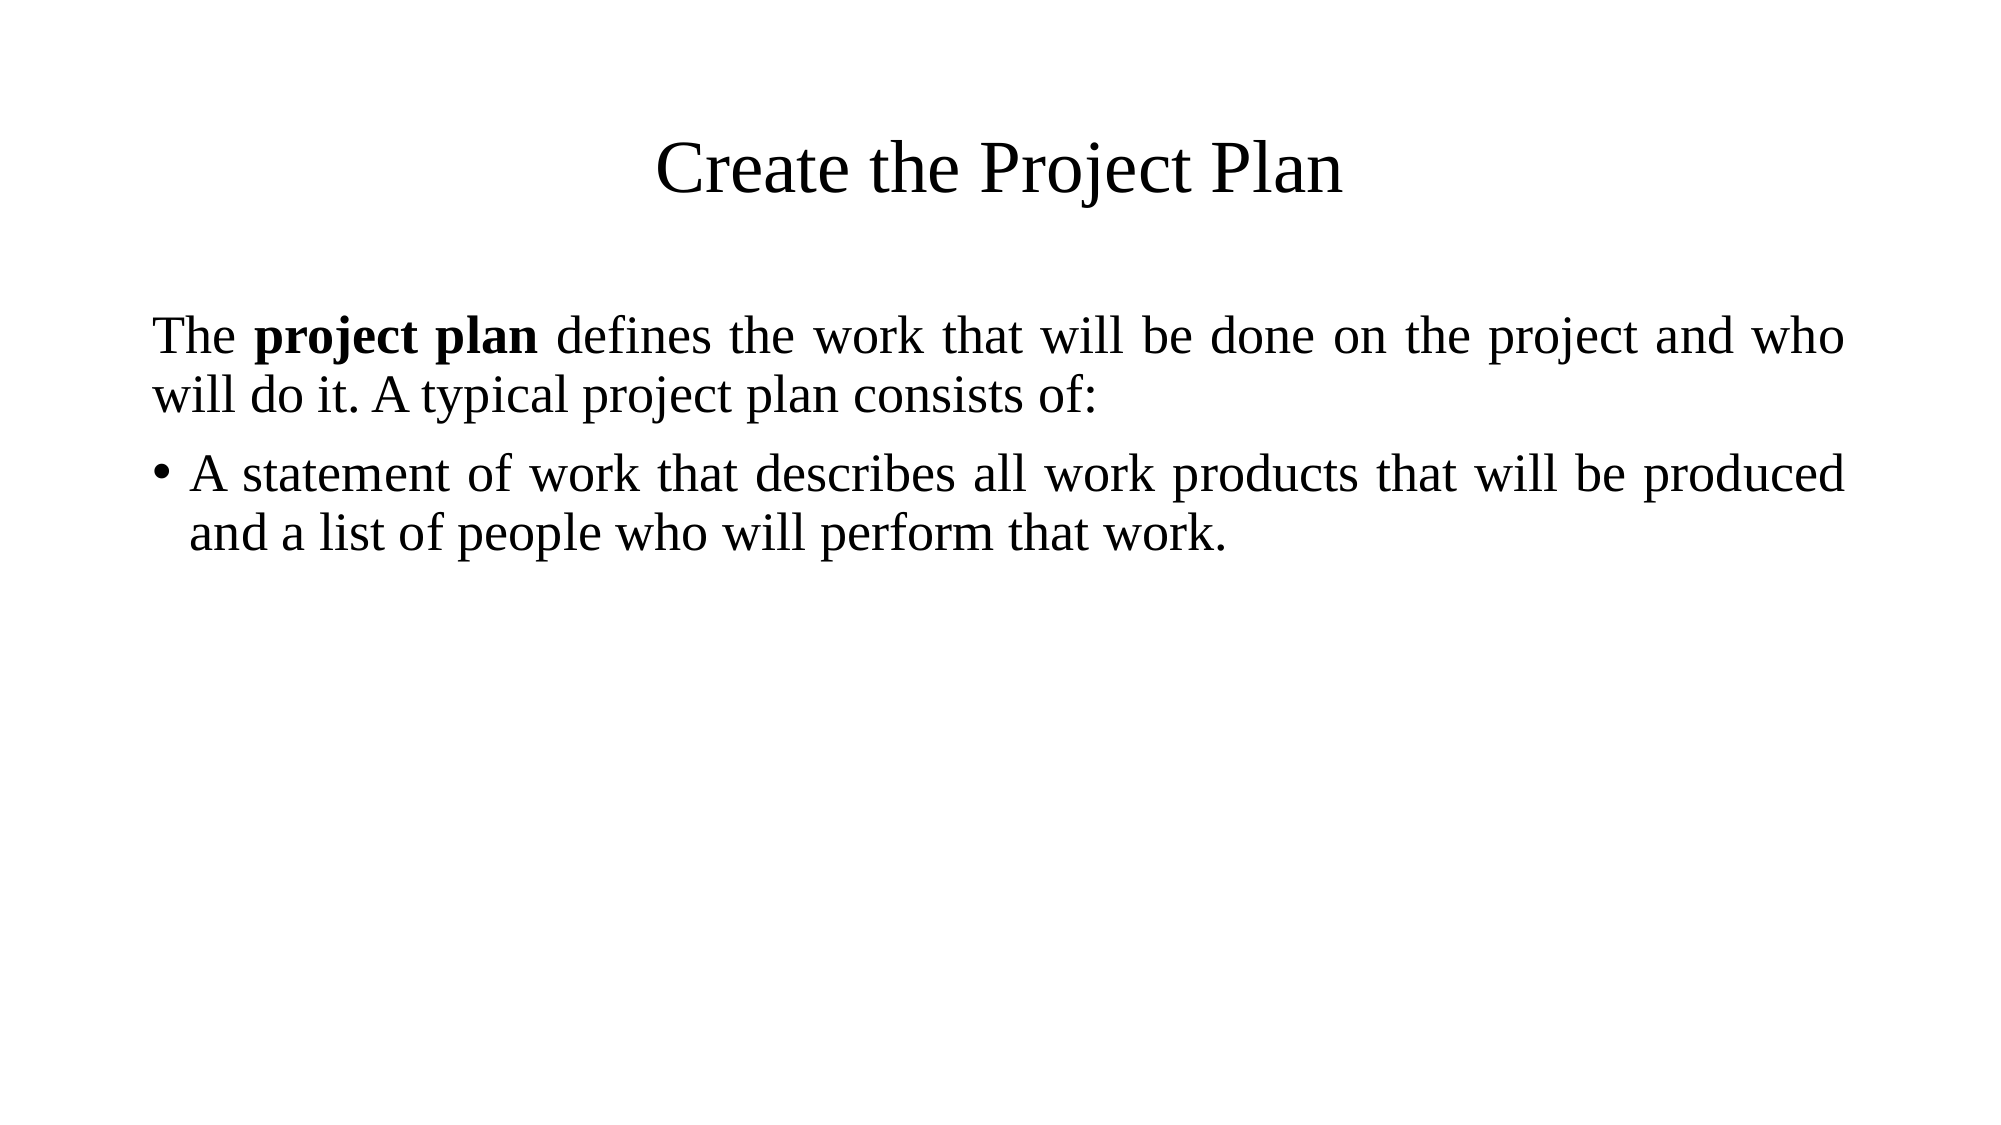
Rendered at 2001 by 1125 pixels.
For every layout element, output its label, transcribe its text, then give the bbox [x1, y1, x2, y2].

list The project plan defines the work that will be done on the project and who will do it. A typical project plan consists of: A statement of work that describes all work products that will be produced and a list of people who will perform that work. [137, 299, 1863, 1014]
title Create the Project Plan [137, 59, 1863, 278]
